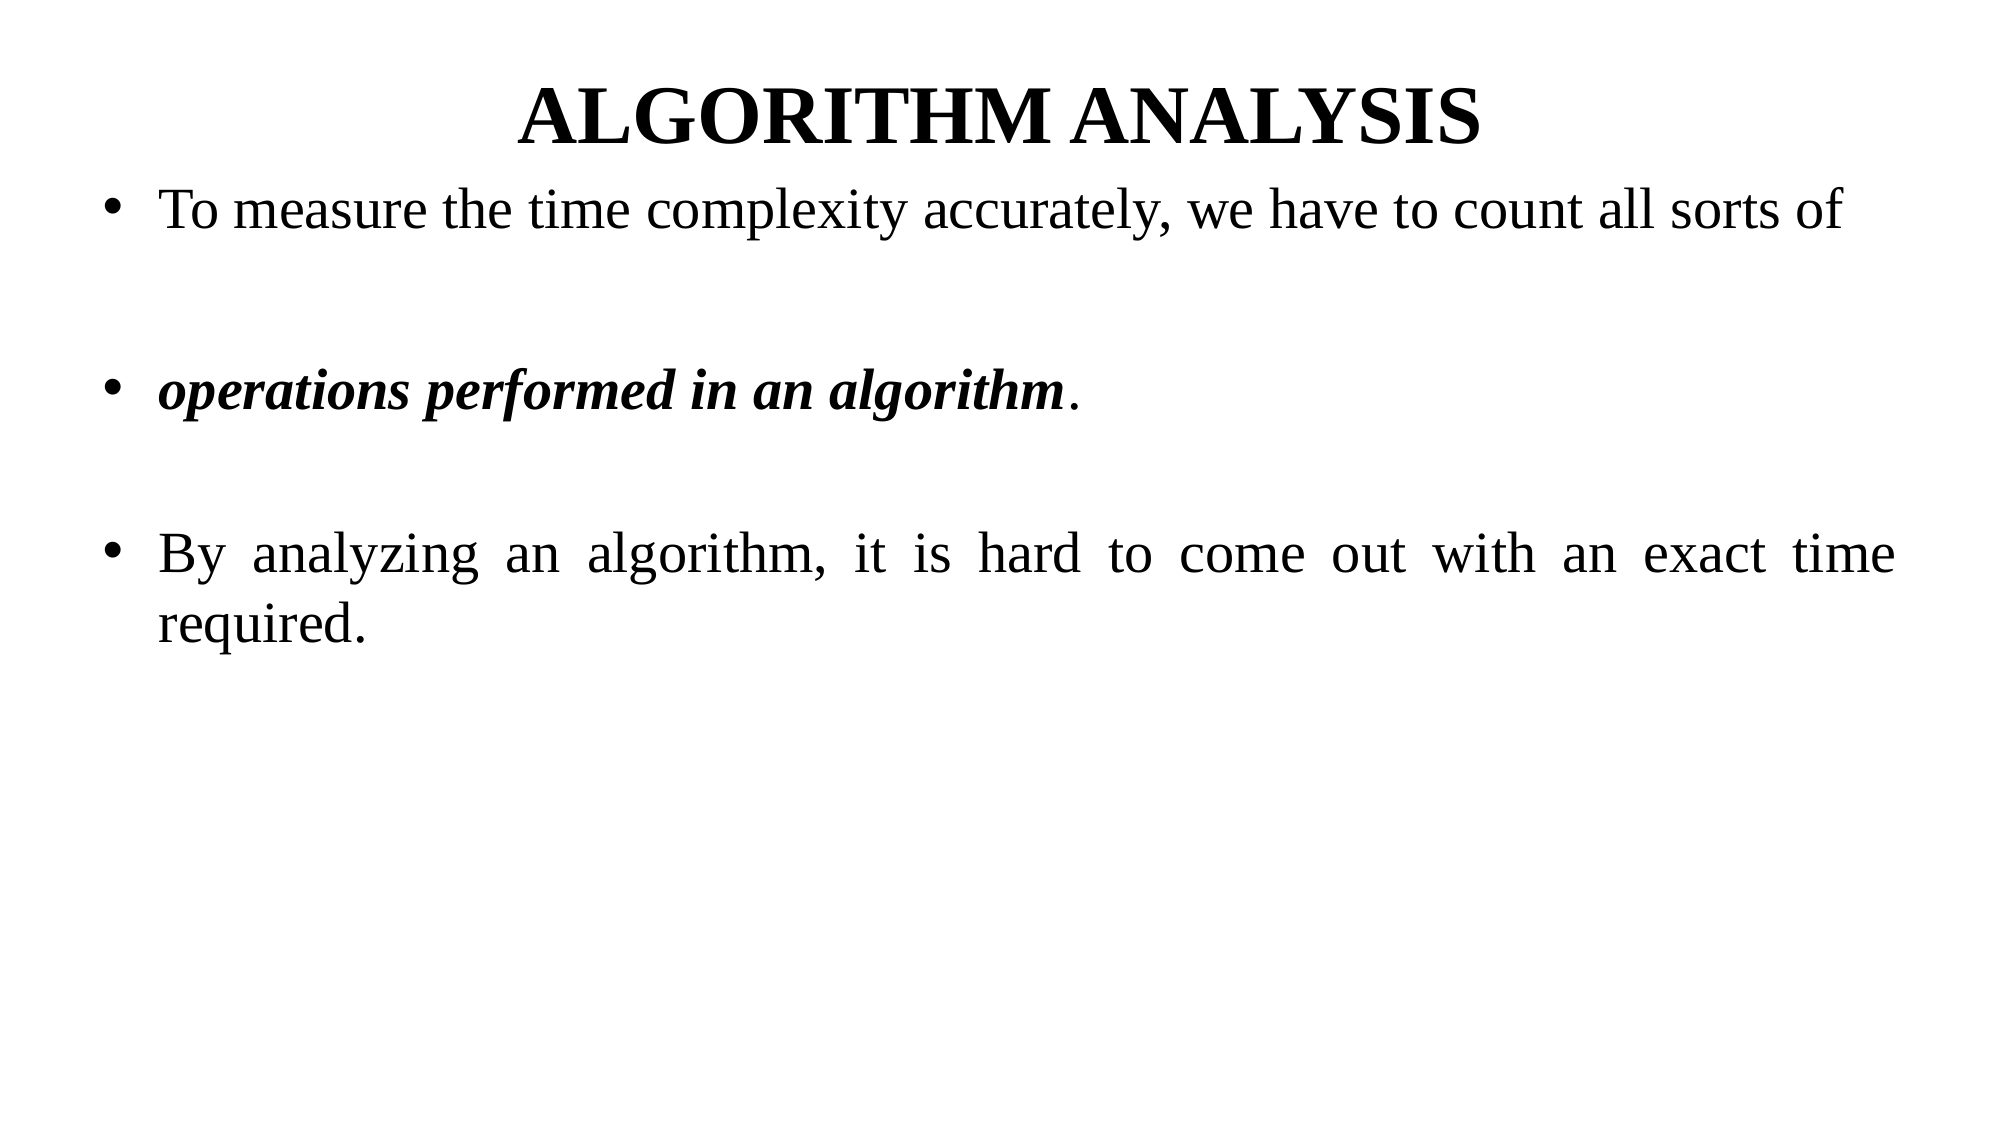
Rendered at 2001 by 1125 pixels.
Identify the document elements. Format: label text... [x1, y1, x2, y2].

title ALGORITHM ANALYSIS [324, 45, 1675, 162]
list To measure the time complexity accurately, we have to count all sorts of operations performed in an algorithm. By analyzing an algorithm, it is hard to come out with an exact time required. [87, 162, 1913, 1005]
